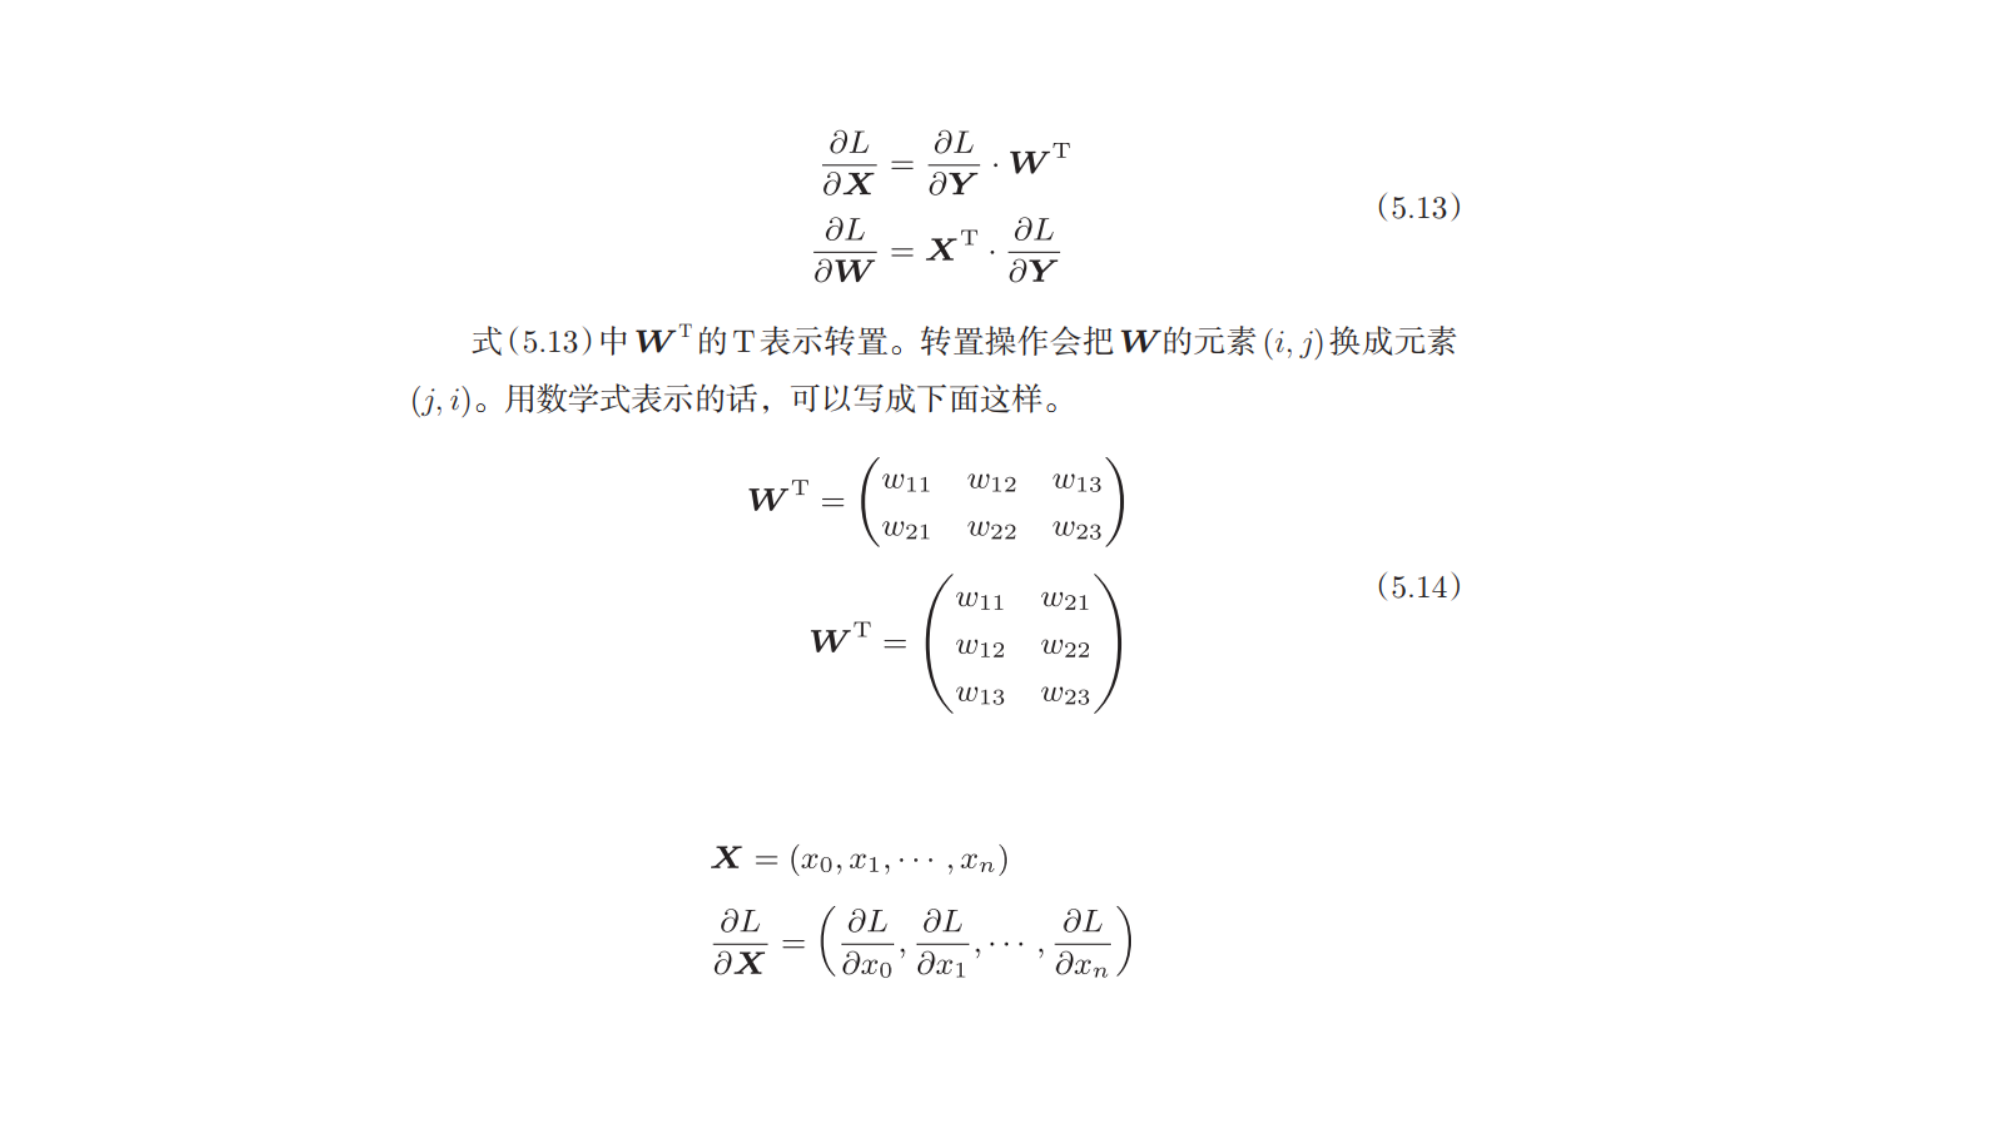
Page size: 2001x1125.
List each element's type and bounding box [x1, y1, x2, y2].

picture [384, 118, 1506, 754]
picture [671, 808, 1219, 1007]
